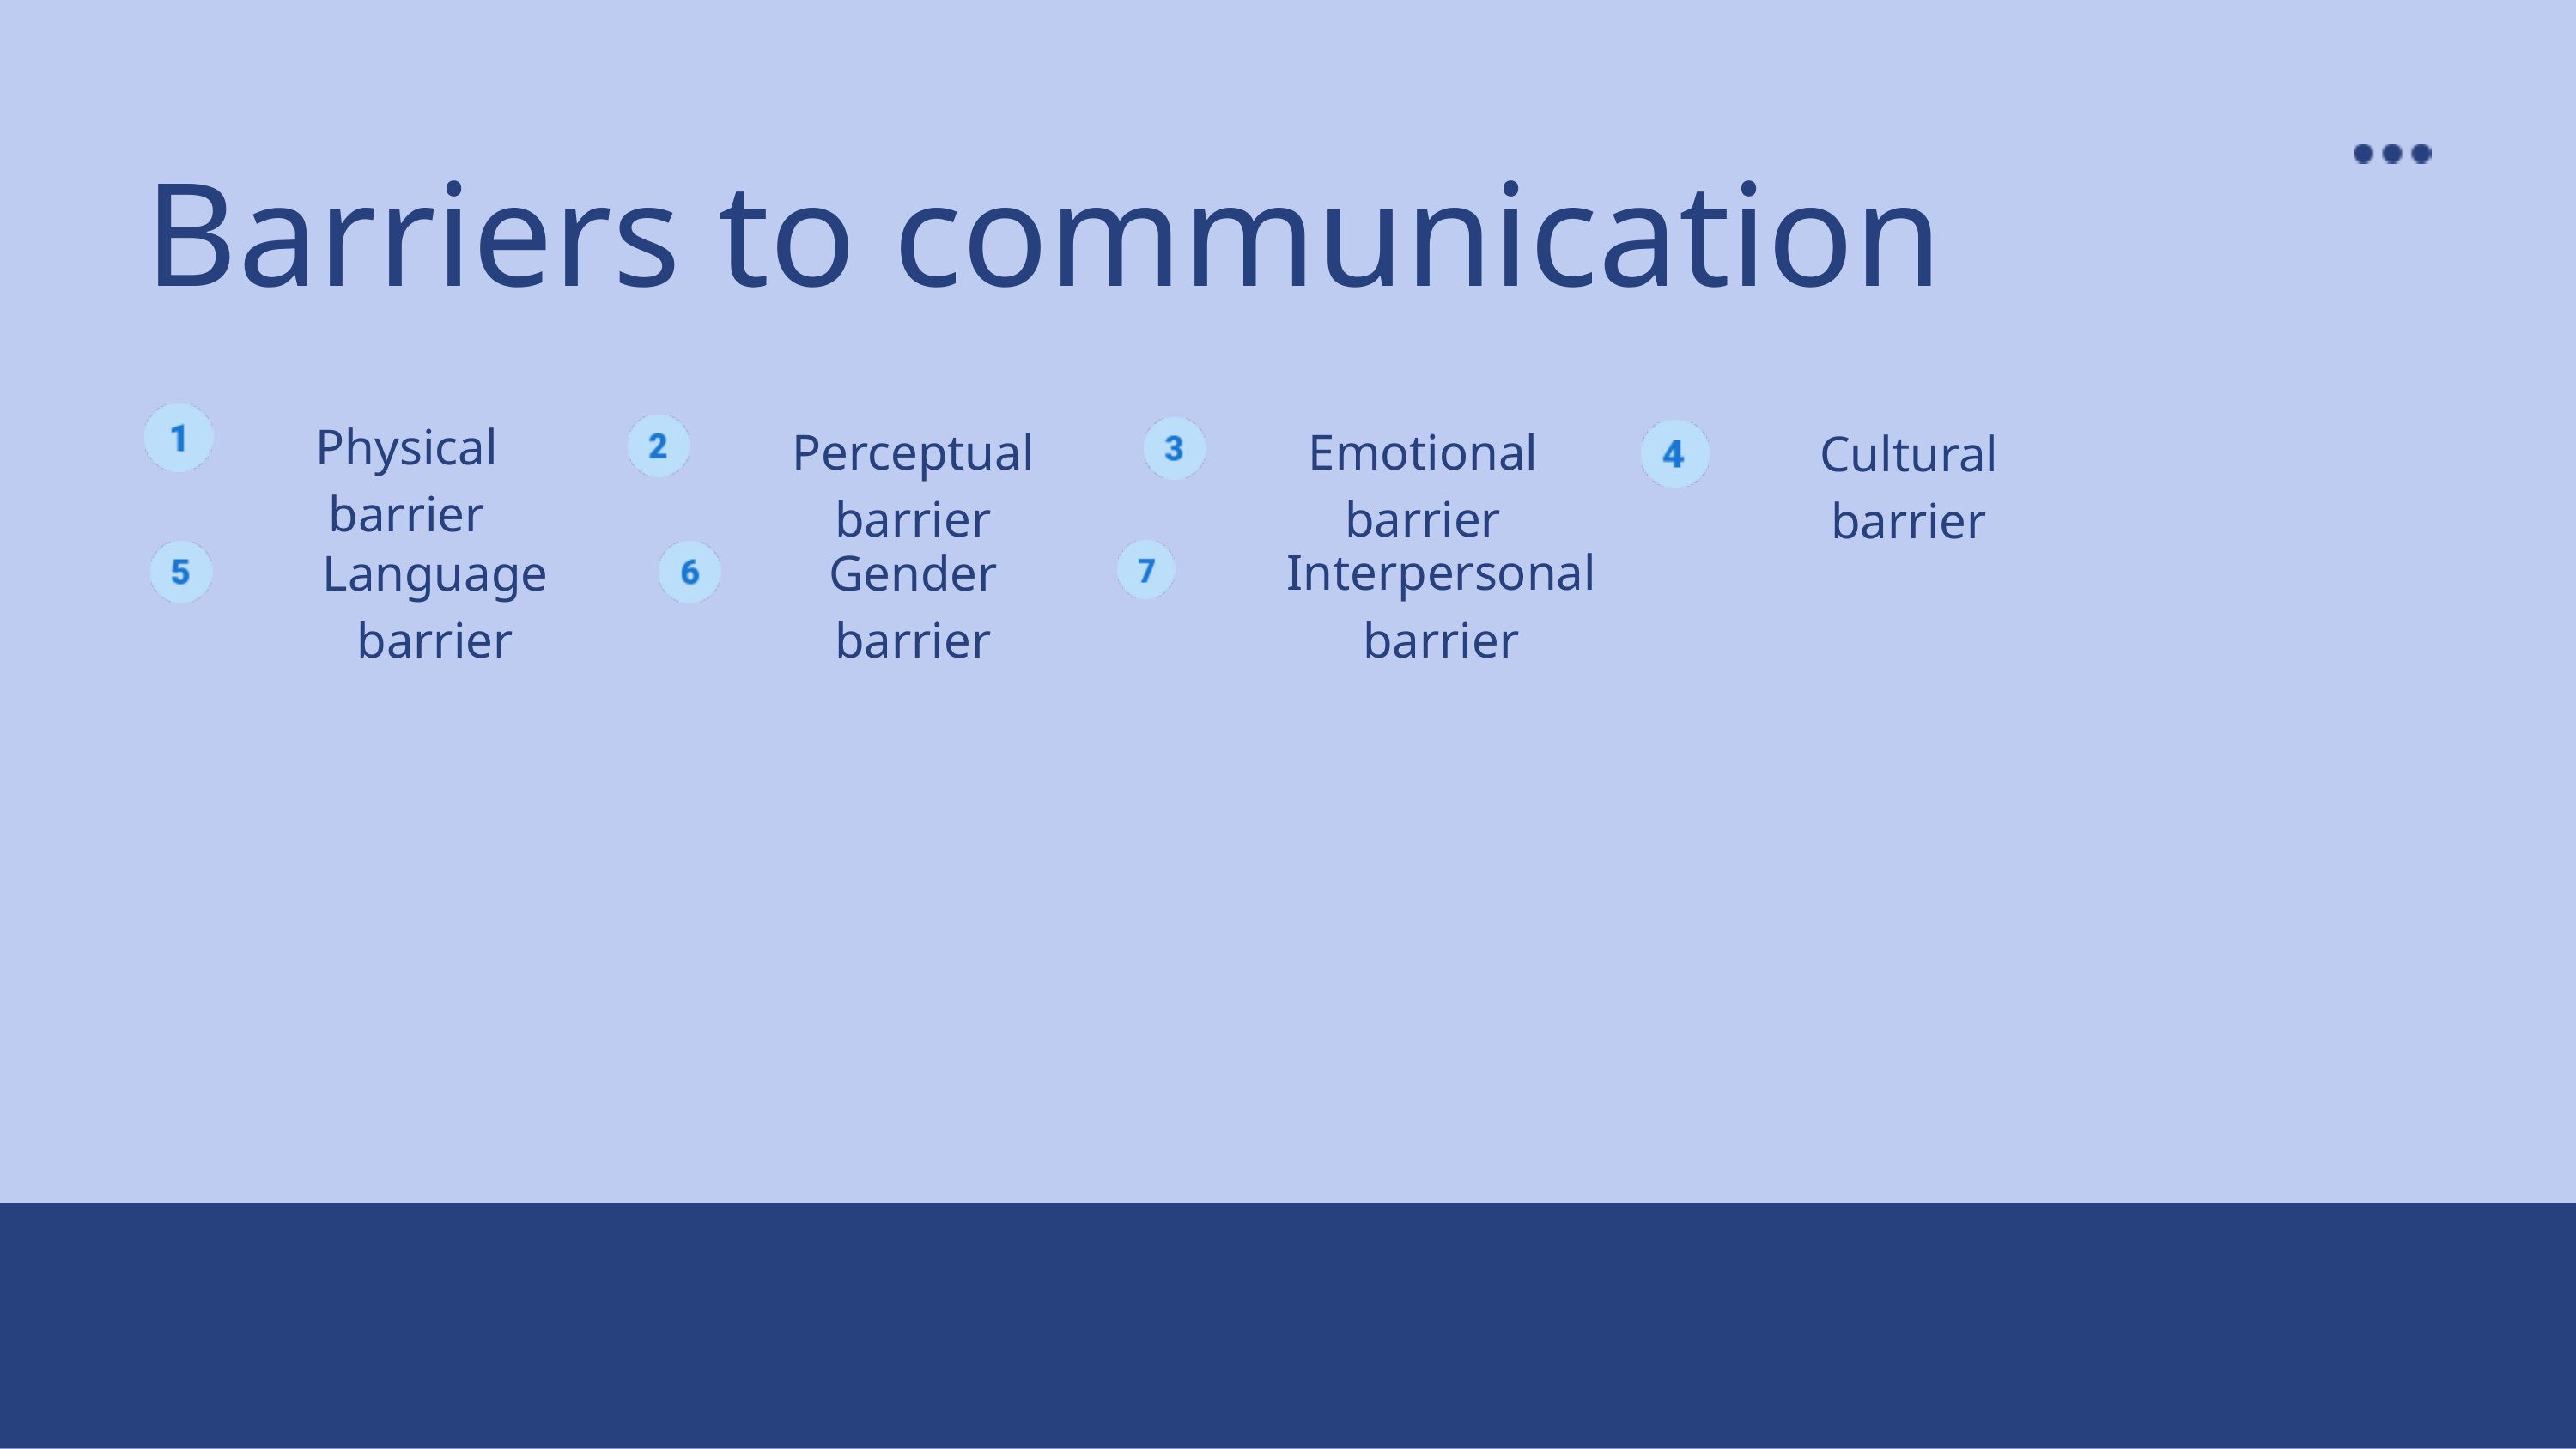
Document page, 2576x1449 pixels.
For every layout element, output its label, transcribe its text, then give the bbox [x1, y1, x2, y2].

text_box Emotional barrier [1225, 411, 1621, 532]
text_box Language barrier [242, 532, 628, 669]
picture [1116, 540, 1176, 599]
picture [150, 541, 214, 604]
picture [144, 403, 214, 473]
text_box [0, 1203, 2576, 1449]
text_box Physical barrier [233, 406, 581, 543]
picture [659, 541, 722, 604]
picture [627, 415, 690, 478]
picture [1144, 417, 1206, 480]
picture [2354, 144, 2432, 165]
text_box Interpersonal barrier [1206, 532, 1677, 668]
text_box Gender barrier [745, 532, 1081, 669]
text_box Barriers to communication [144, 143, 2039, 316]
picture [1641, 419, 1710, 488]
text_box Perceptual barrier [708, 411, 1118, 547]
text_box Cultural barrier [1736, 414, 2081, 549]
